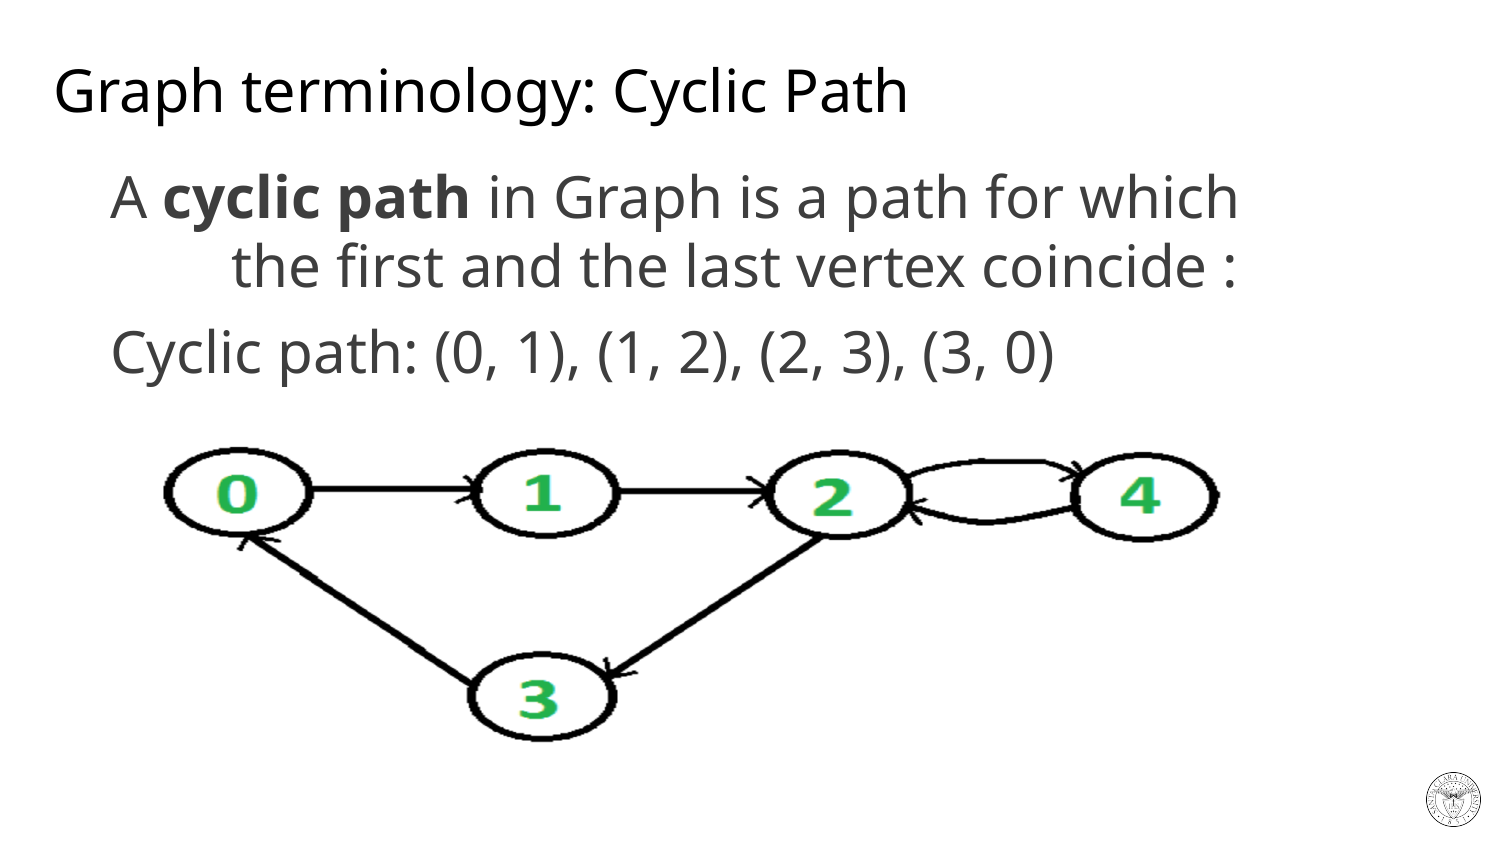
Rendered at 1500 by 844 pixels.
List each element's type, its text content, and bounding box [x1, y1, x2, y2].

picture [1426, 772, 1481, 827]
title Graph terminology: Cyclic Path [38, 53, 1332, 134]
list A cyclic path in Graph is a path for which the first and the last vertex coincide : Cyclic path: (0, 1), (1, 2), (2, 3), (3, 0) [95, 152, 1276, 765]
picture [130, 419, 1240, 765]
